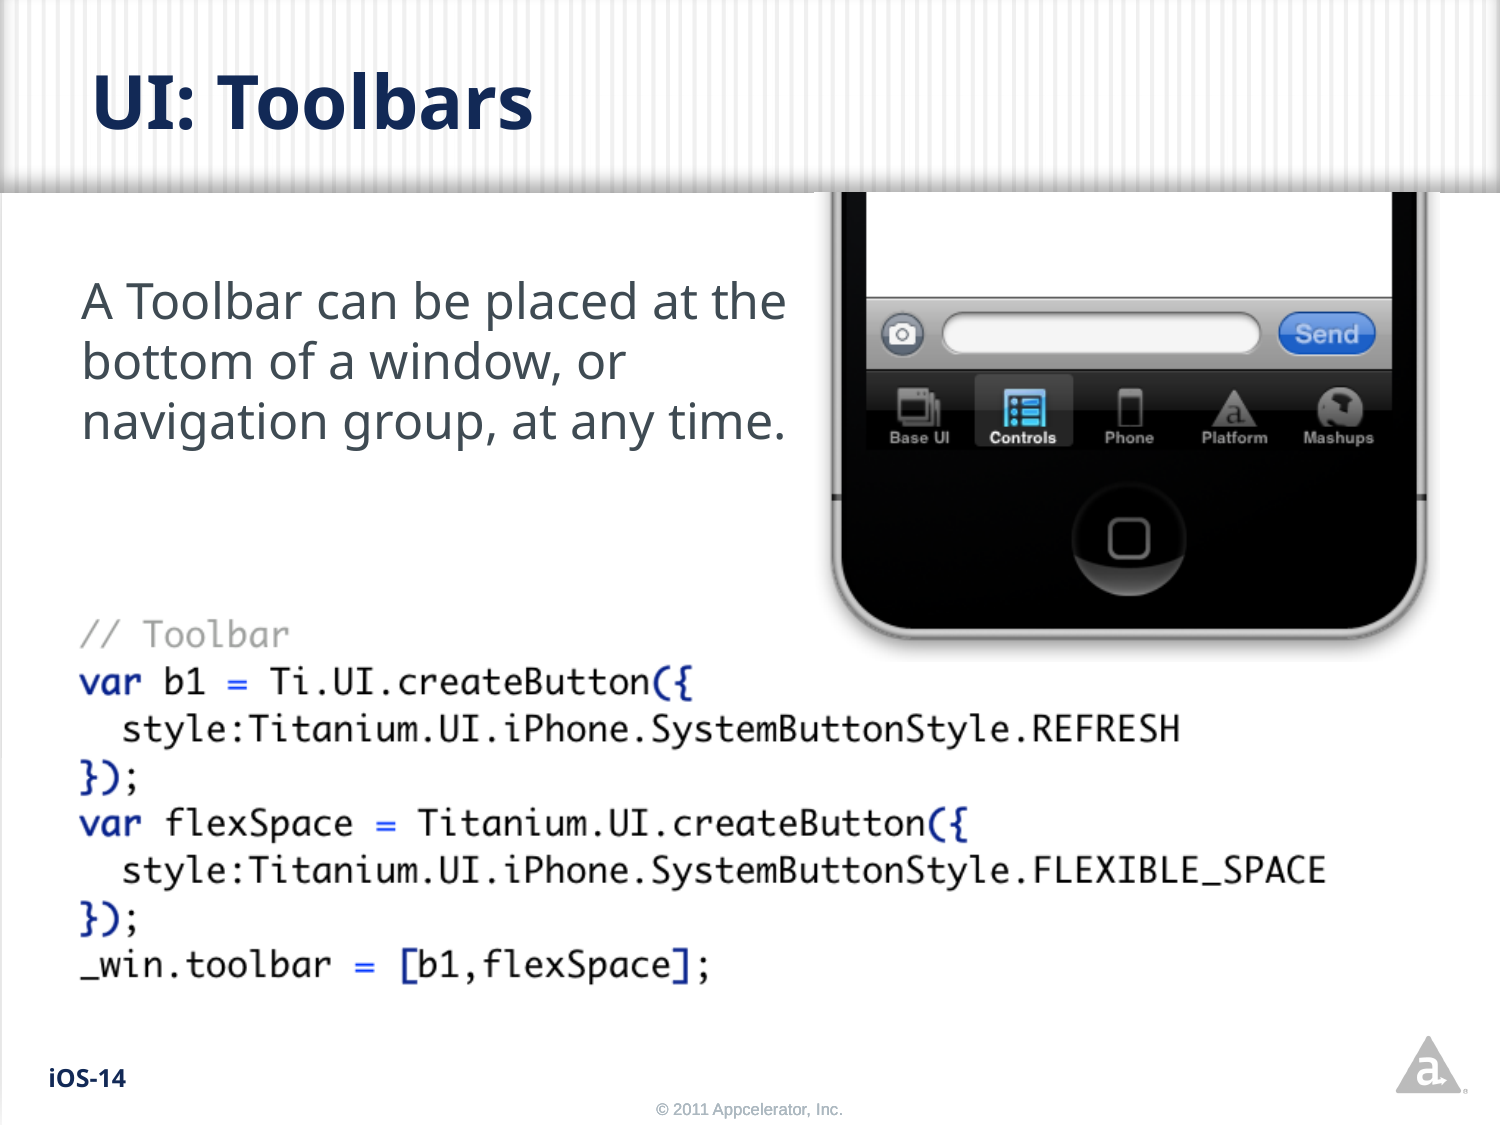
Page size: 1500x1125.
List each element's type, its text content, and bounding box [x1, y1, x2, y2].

slide_number iOS-14 [33, 1050, 384, 1110]
picture [1395, 1035, 1468, 1094]
picture [0, 0, 1500, 992]
text_box A Toolbar can be placed at the bottom of a window, or navigation group, at any time. [66, 262, 809, 458]
title UI: Toolbars [74, 33, 1426, 167]
